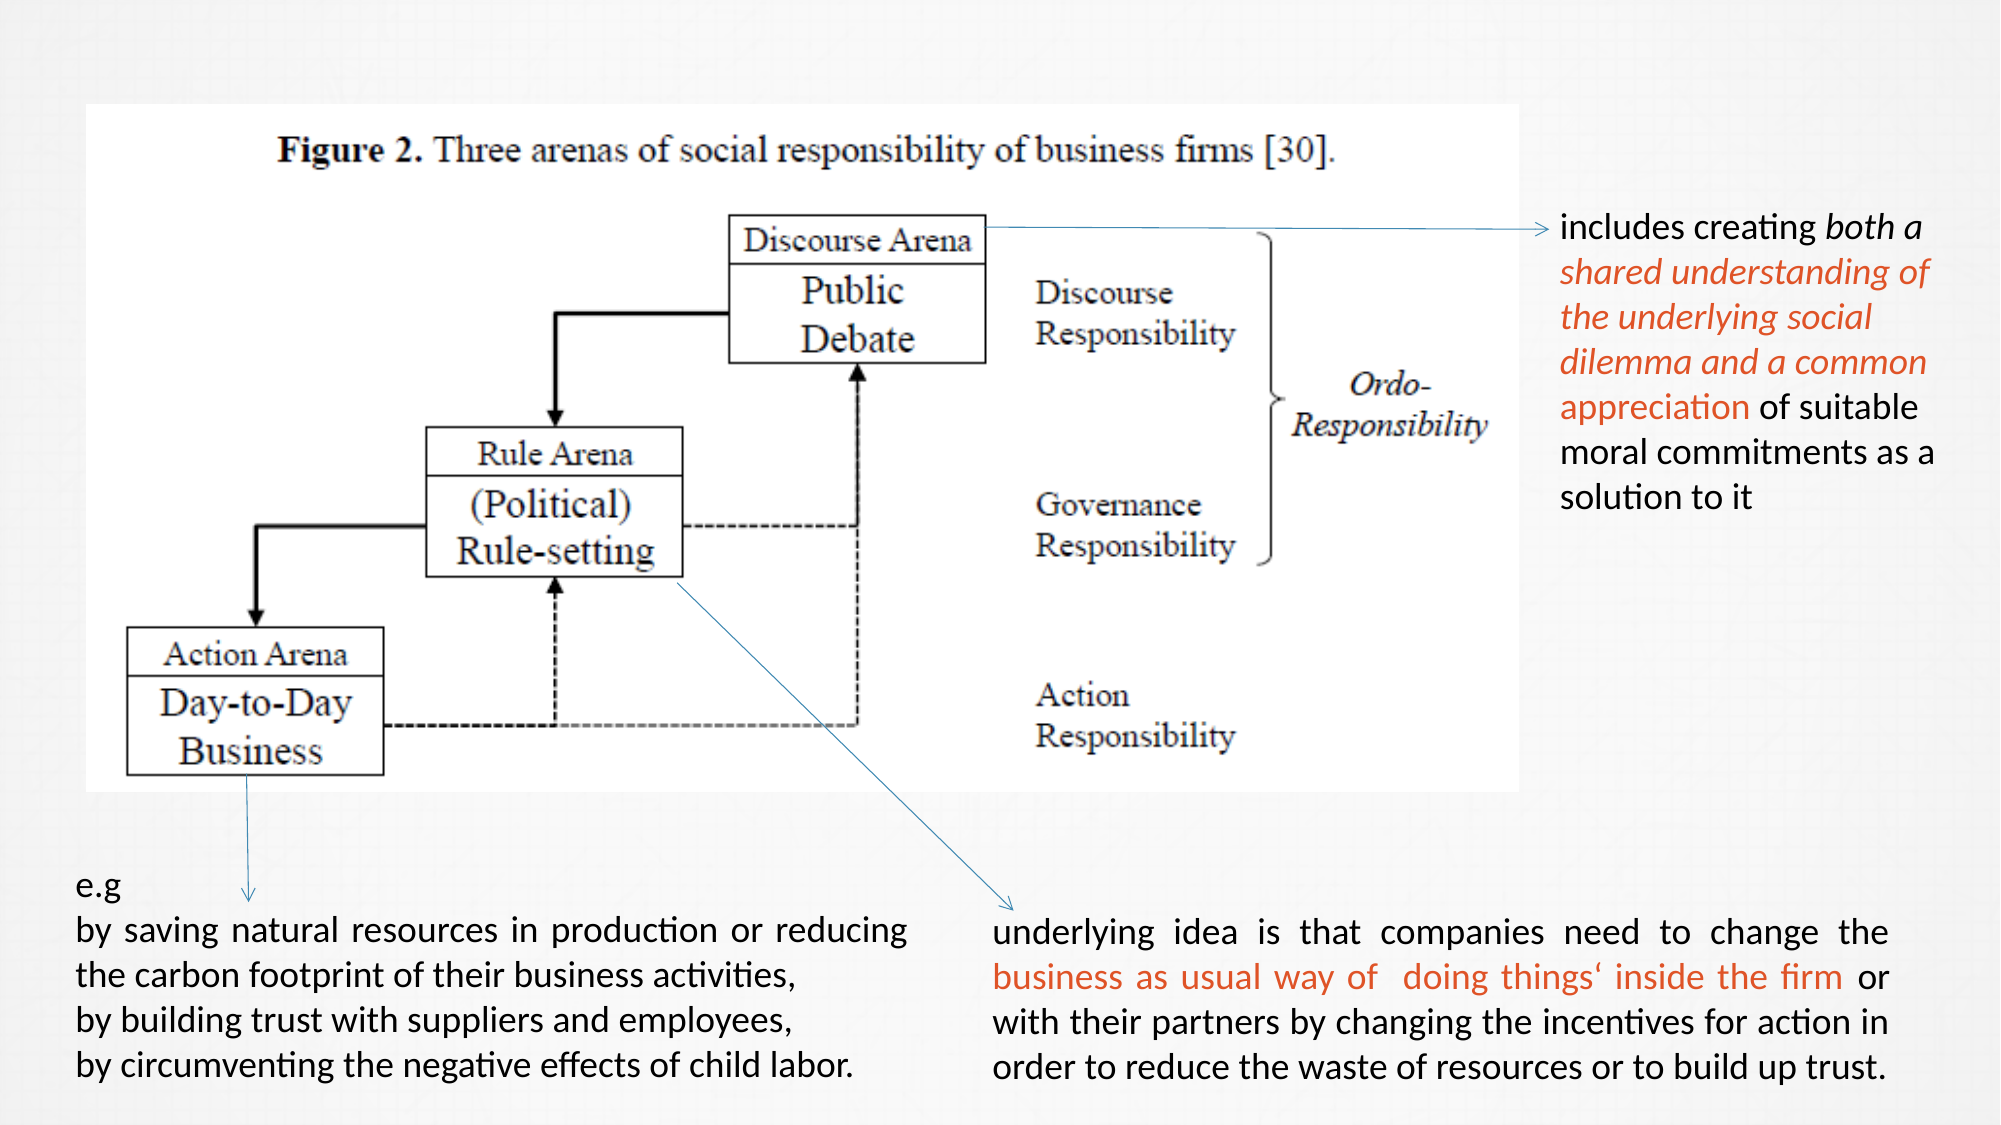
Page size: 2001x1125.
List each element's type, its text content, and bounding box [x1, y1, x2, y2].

picture [86, 104, 1519, 792]
text_box e.g by saving natural resources in production or reducing the carbon footprint of their business activities, by building trust with suppliers and employees, by circumventing the negative effects of child labor. [60, 852, 924, 1093]
text_box includes creating both a shared understanding of the underlying social dilemma and a common appreciation of suitable moral commitments as a solution to it [1544, 194, 1963, 525]
text_box underlying idea is that companies need to change the business as usual way of doing things‘ inside the firm or with their partners by changing the incentives for action in order to reduce the waste of resources or to build up trust. [977, 899, 1905, 1095]
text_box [677, 582, 1014, 911]
